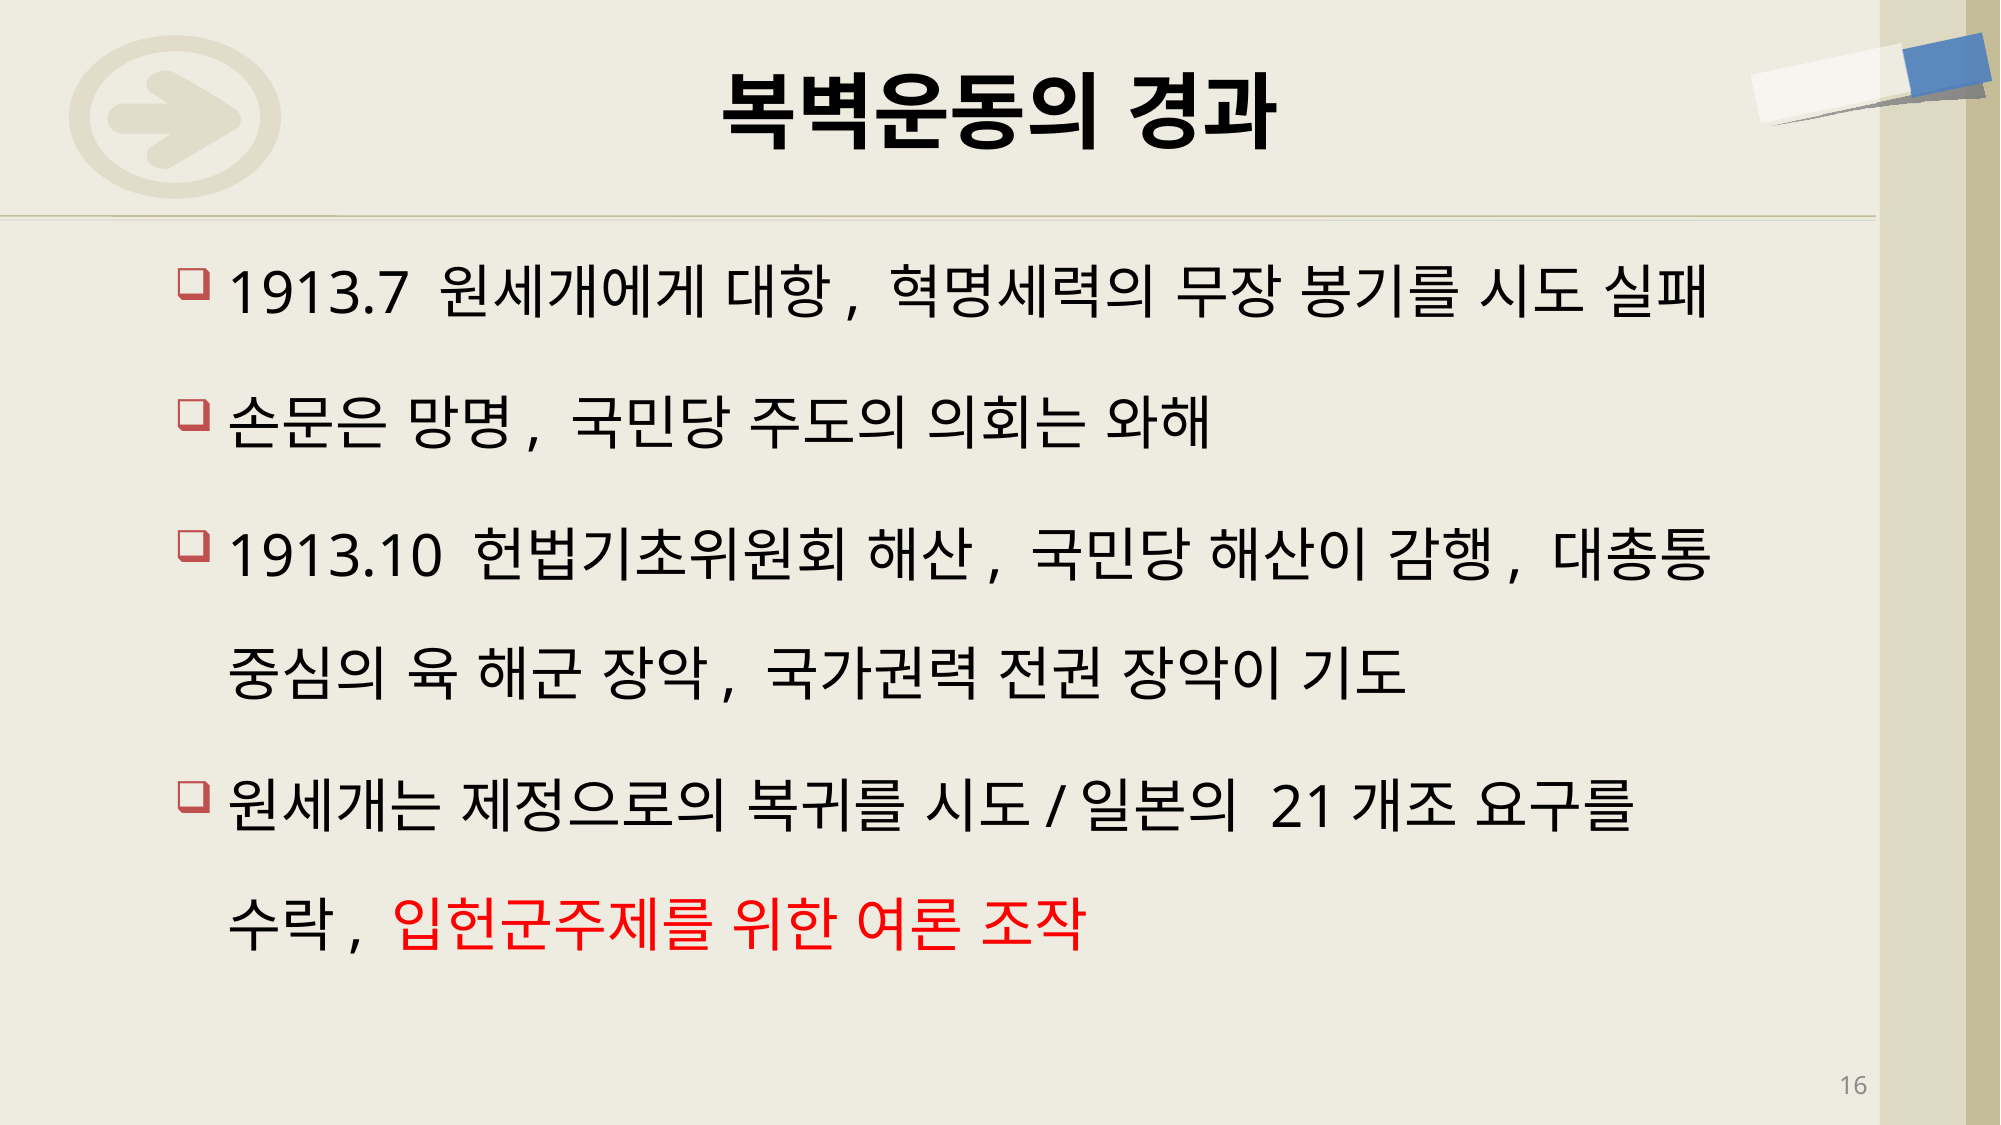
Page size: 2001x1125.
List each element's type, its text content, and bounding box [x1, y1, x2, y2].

list 1913.7 원세개에게 대항, 혁명세력의 무장 봉기를 시도 실패 손문은 망명, 국민당 주도의 의회는 와해 1913.10 헌법기초위원회 해산, 국민당 해산이 감행, 대총통 중심의 육 해군 장악, 국가권력 전권 장악이 기도 원세개는 제정으로의 복귀를 시도/일본의 21개조 요구를 수락, 입헌군주제를 위한 여론 조작 [159, 197, 1733, 1080]
title 복벽운동의 경과 [324, 45, 1675, 173]
slide_number 16 [1416, 1061, 1883, 1112]
